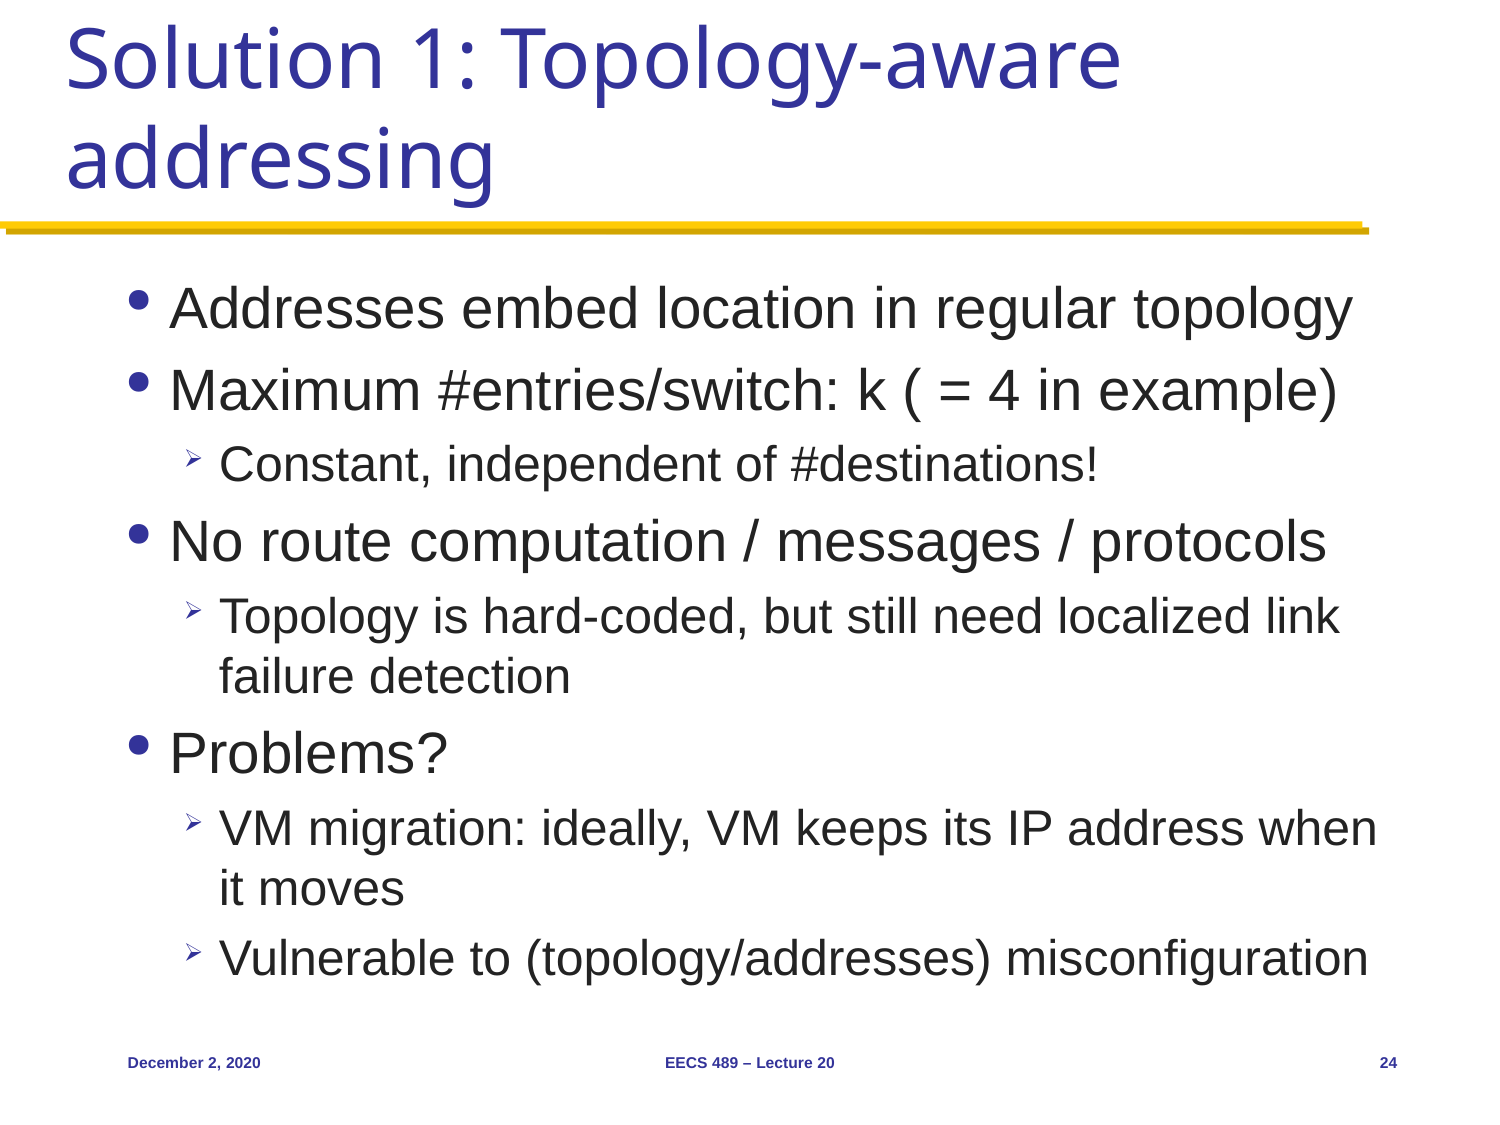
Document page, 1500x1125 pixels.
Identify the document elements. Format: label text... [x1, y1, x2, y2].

title Solution 1: Topology-aware addressing [49, 24, 1451, 213]
list Addresses embed location in regular topology Maximum #entries/switch: k ( = 4 in example) Constant, independent of #destinations! No route computation / messages / protocols Topology is hard-coded, but still need localized link failure detection Problems? VM migration: ideally, VM keeps its IP address when it moves Vulnerable to (topology/addresses) misconfiguration [112, 262, 1413, 988]
footer EECS 489 – Lecture 20 [512, 1024, 988, 1101]
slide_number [112, 1024, 426, 1101]
slide_number 24 [1312, 1024, 1413, 1101]
